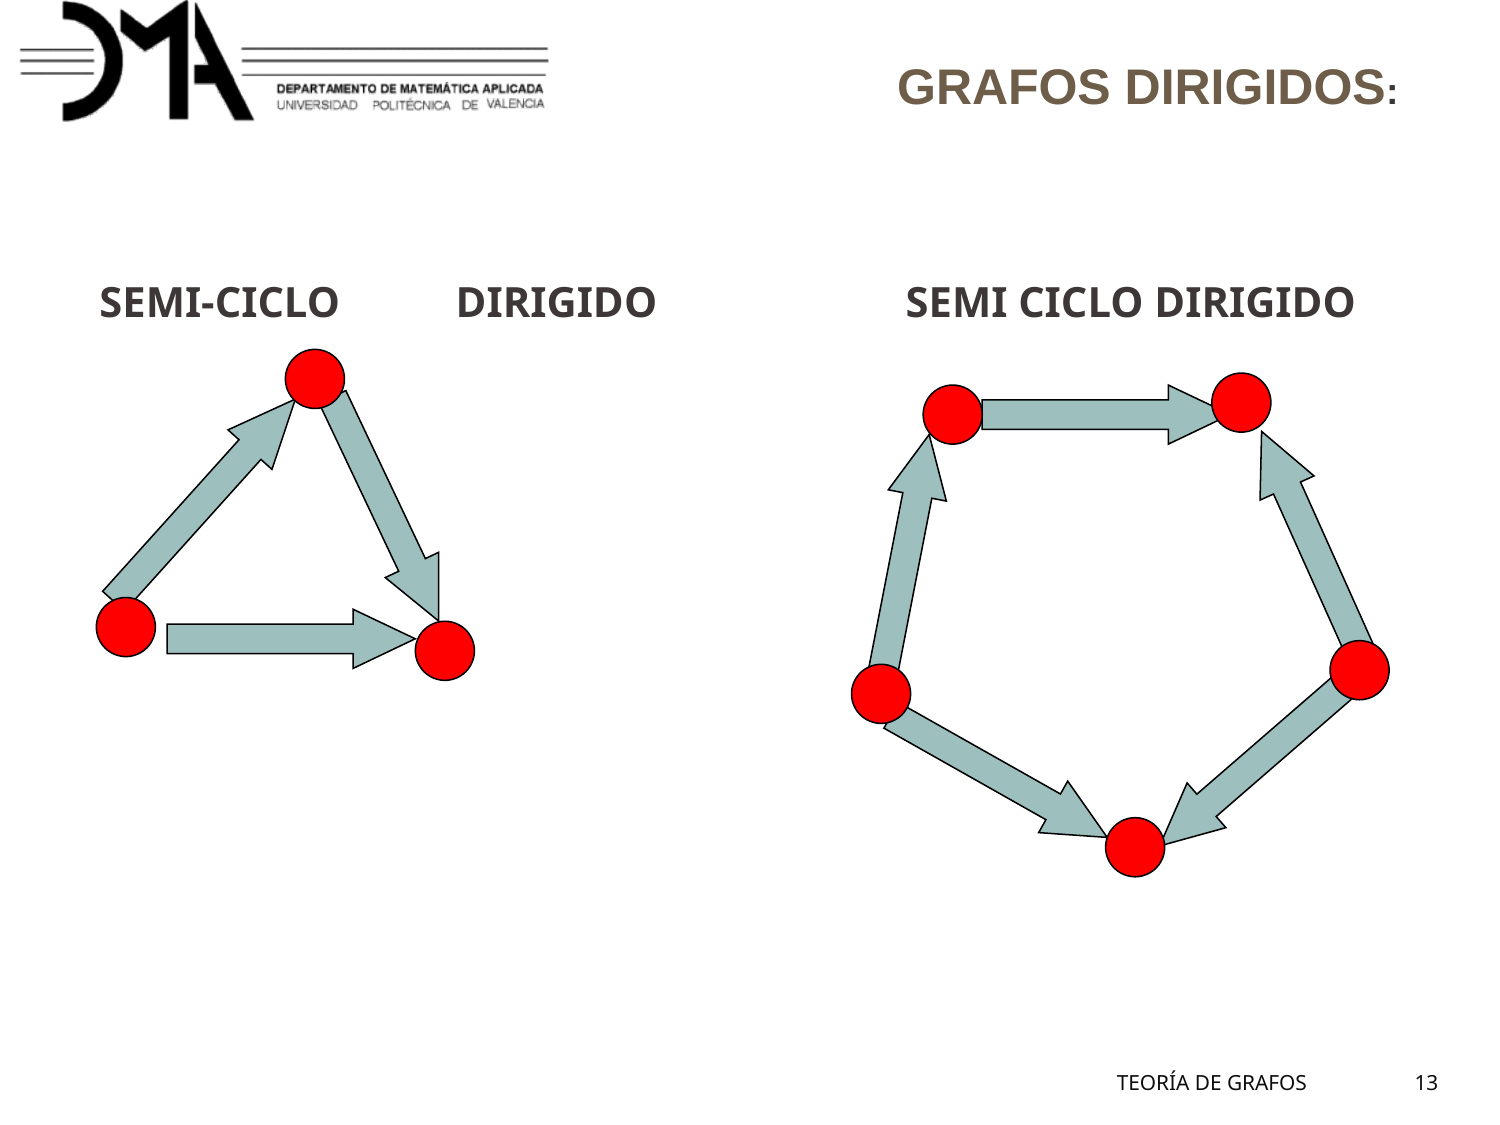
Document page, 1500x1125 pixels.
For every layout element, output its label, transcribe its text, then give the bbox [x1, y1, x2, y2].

text_box [96, 597, 156, 657]
text_box [167, 609, 416, 669]
text_box [1105, 817, 1165, 877]
text_box [415, 621, 475, 681]
text_box [982, 385, 1217, 445]
picture [17, 0, 553, 126]
text_box [1163, 678, 1352, 845]
text_box SEMI-CICLO DIRIGIDO SEMI CICLO DIRIGIDO [84, 278, 1408, 385]
slide_number 13 [1333, 1061, 1454, 1107]
text_box [869, 434, 947, 669]
text_box [1260, 431, 1373, 646]
text_box [102, 400, 295, 600]
text_box [923, 385, 983, 445]
text_box [285, 349, 345, 409]
text_box [1330, 640, 1390, 700]
text_box [851, 664, 911, 724]
footer Teoría de Grafos [595, 1061, 1322, 1107]
text_box [883, 707, 1107, 838]
text_box [1211, 373, 1271, 433]
text_box GRAFOS DIRIGIDOS: [882, 46, 1414, 122]
text_box [321, 390, 439, 621]
